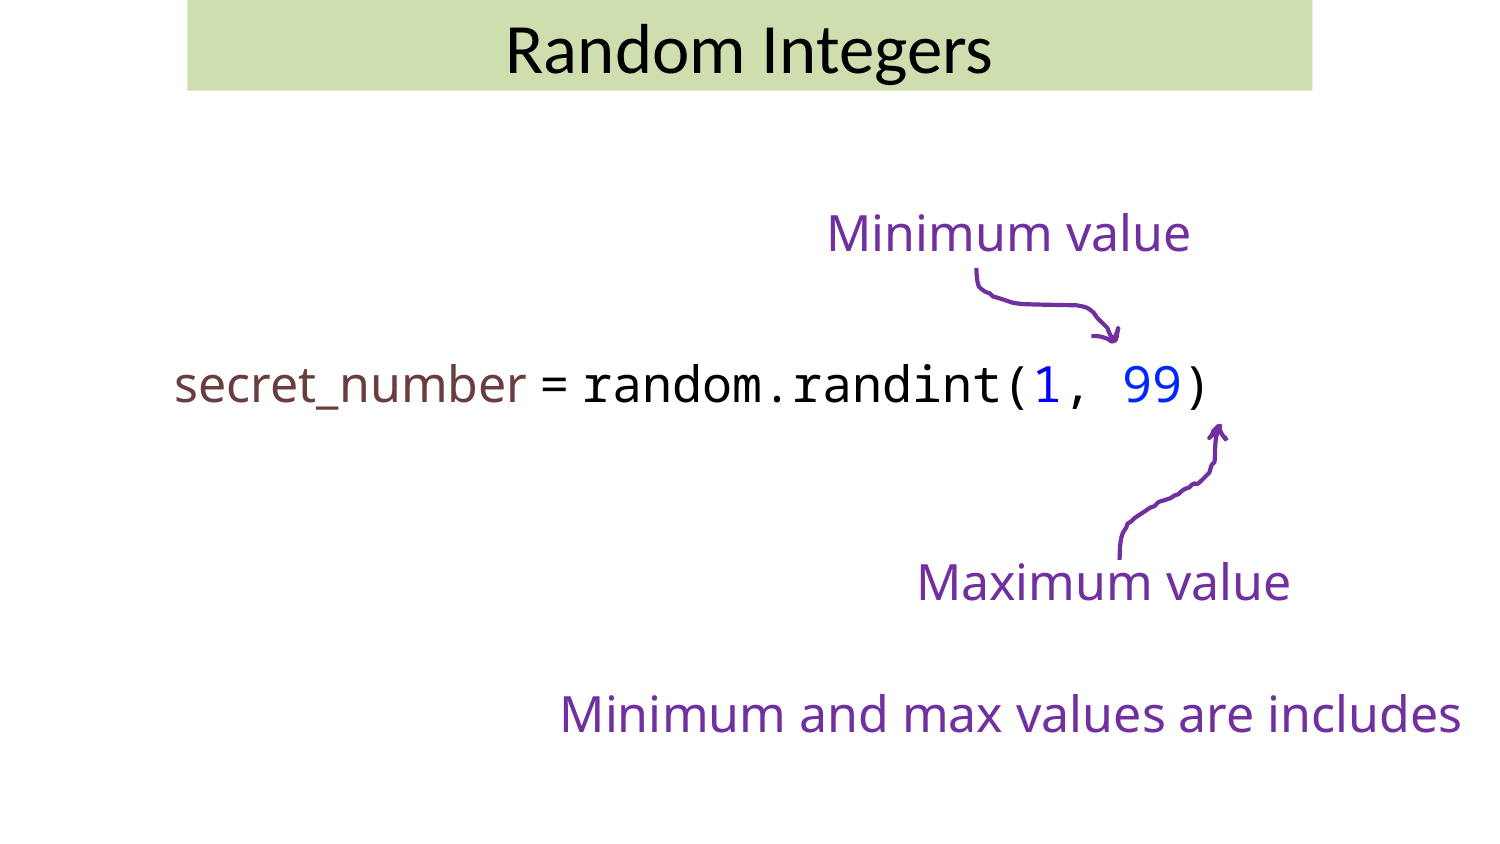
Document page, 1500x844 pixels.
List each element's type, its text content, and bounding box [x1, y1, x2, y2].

text_box secret_number = random.randint(1, 99) [169, 346, 1331, 418]
text_box Minimum value [821, 195, 1198, 267]
text_box [1119, 425, 1227, 560]
text_box [976, 267, 1119, 342]
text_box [187, 0, 1313, 91]
text_box Maximum value [910, 545, 1298, 617]
text_box Minimum and max values are includes [554, 676, 1469, 748]
